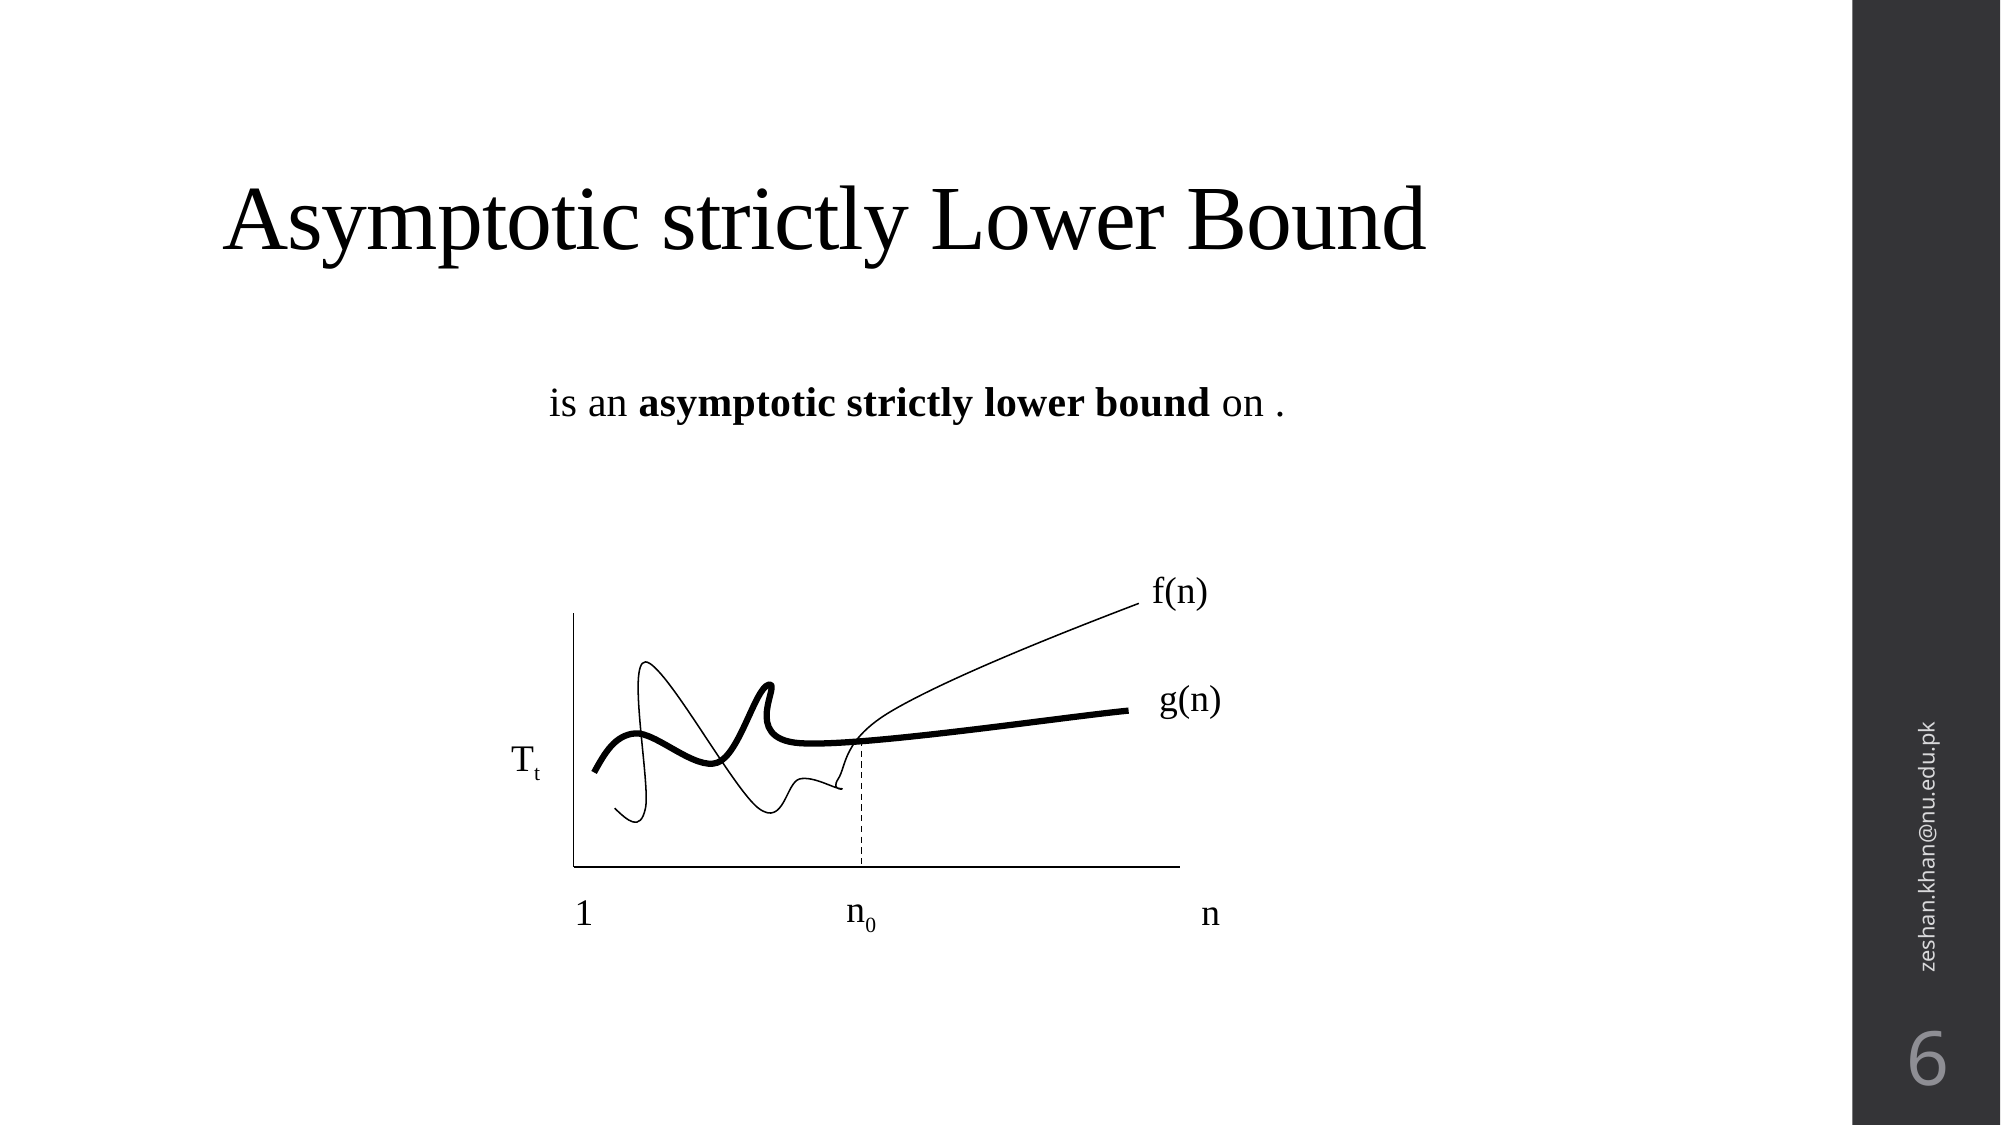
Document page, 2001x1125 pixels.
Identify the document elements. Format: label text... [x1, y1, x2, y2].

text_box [473, 534, 1263, 955]
slide_number 6 [1852, 1012, 2000, 1110]
footer zeshan.khan@nu.edu.pk [1897, 400, 1958, 988]
title Asymptotic strictly Lower Bound [206, 60, 1797, 278]
